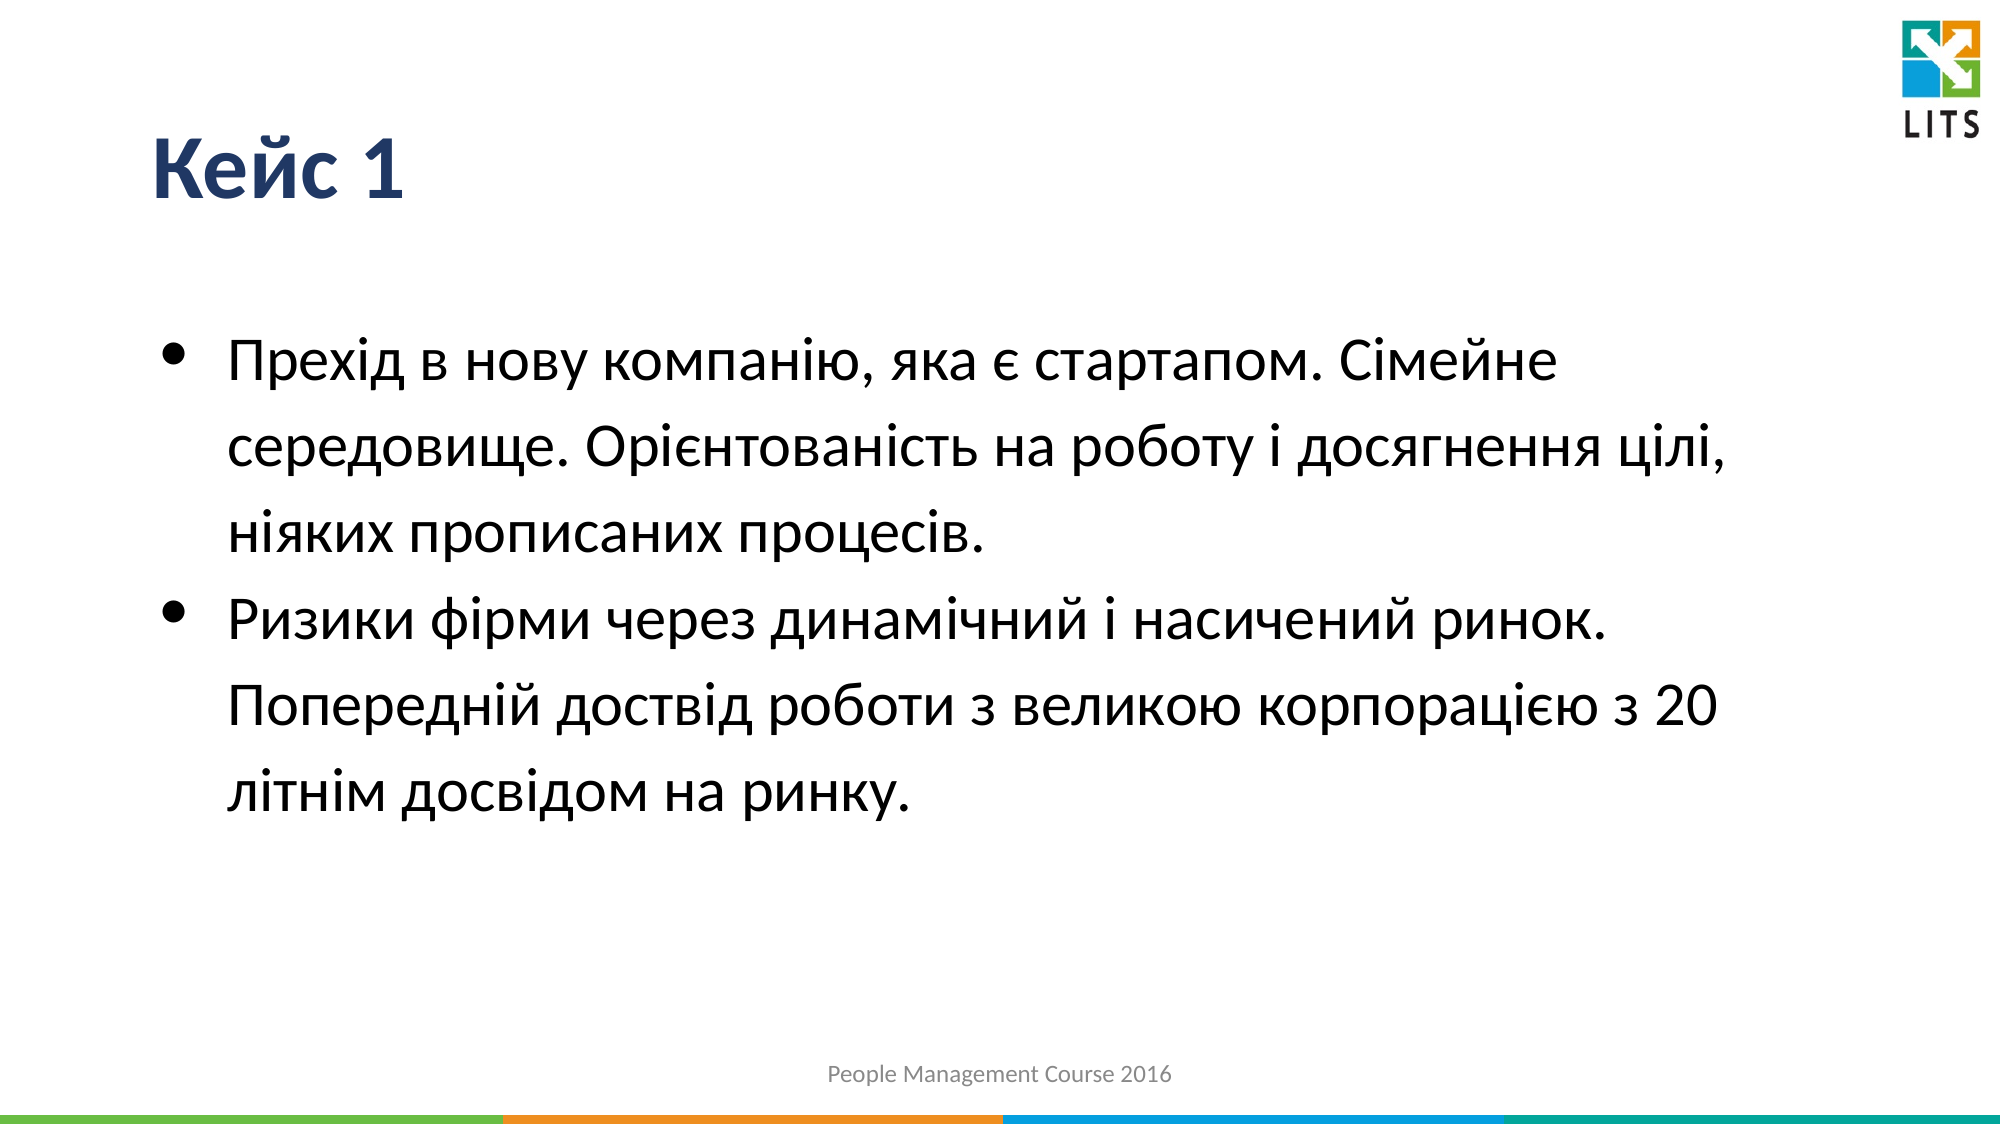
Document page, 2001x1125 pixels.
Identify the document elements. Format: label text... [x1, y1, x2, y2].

picture [0, 1115, 1002, 1124]
title Кейс 1 [137, 59, 1863, 278]
picture [1505, 1115, 2000, 1124]
text_box People Management Course 2016 [662, 1042, 1338, 1103]
picture [1898, 17, 1984, 144]
list Прехід в нову компанію, яка є стартапом. Сімейне середовище. Орієнтованість на роботу і досягнення цілі, ніяких прописаних процесів. Ризики фірми через динамічний і насичений ринок. Попередній доствід роботи з великою корпорацією з 20 літнім досвідом на ринку. [137, 299, 1863, 1014]
